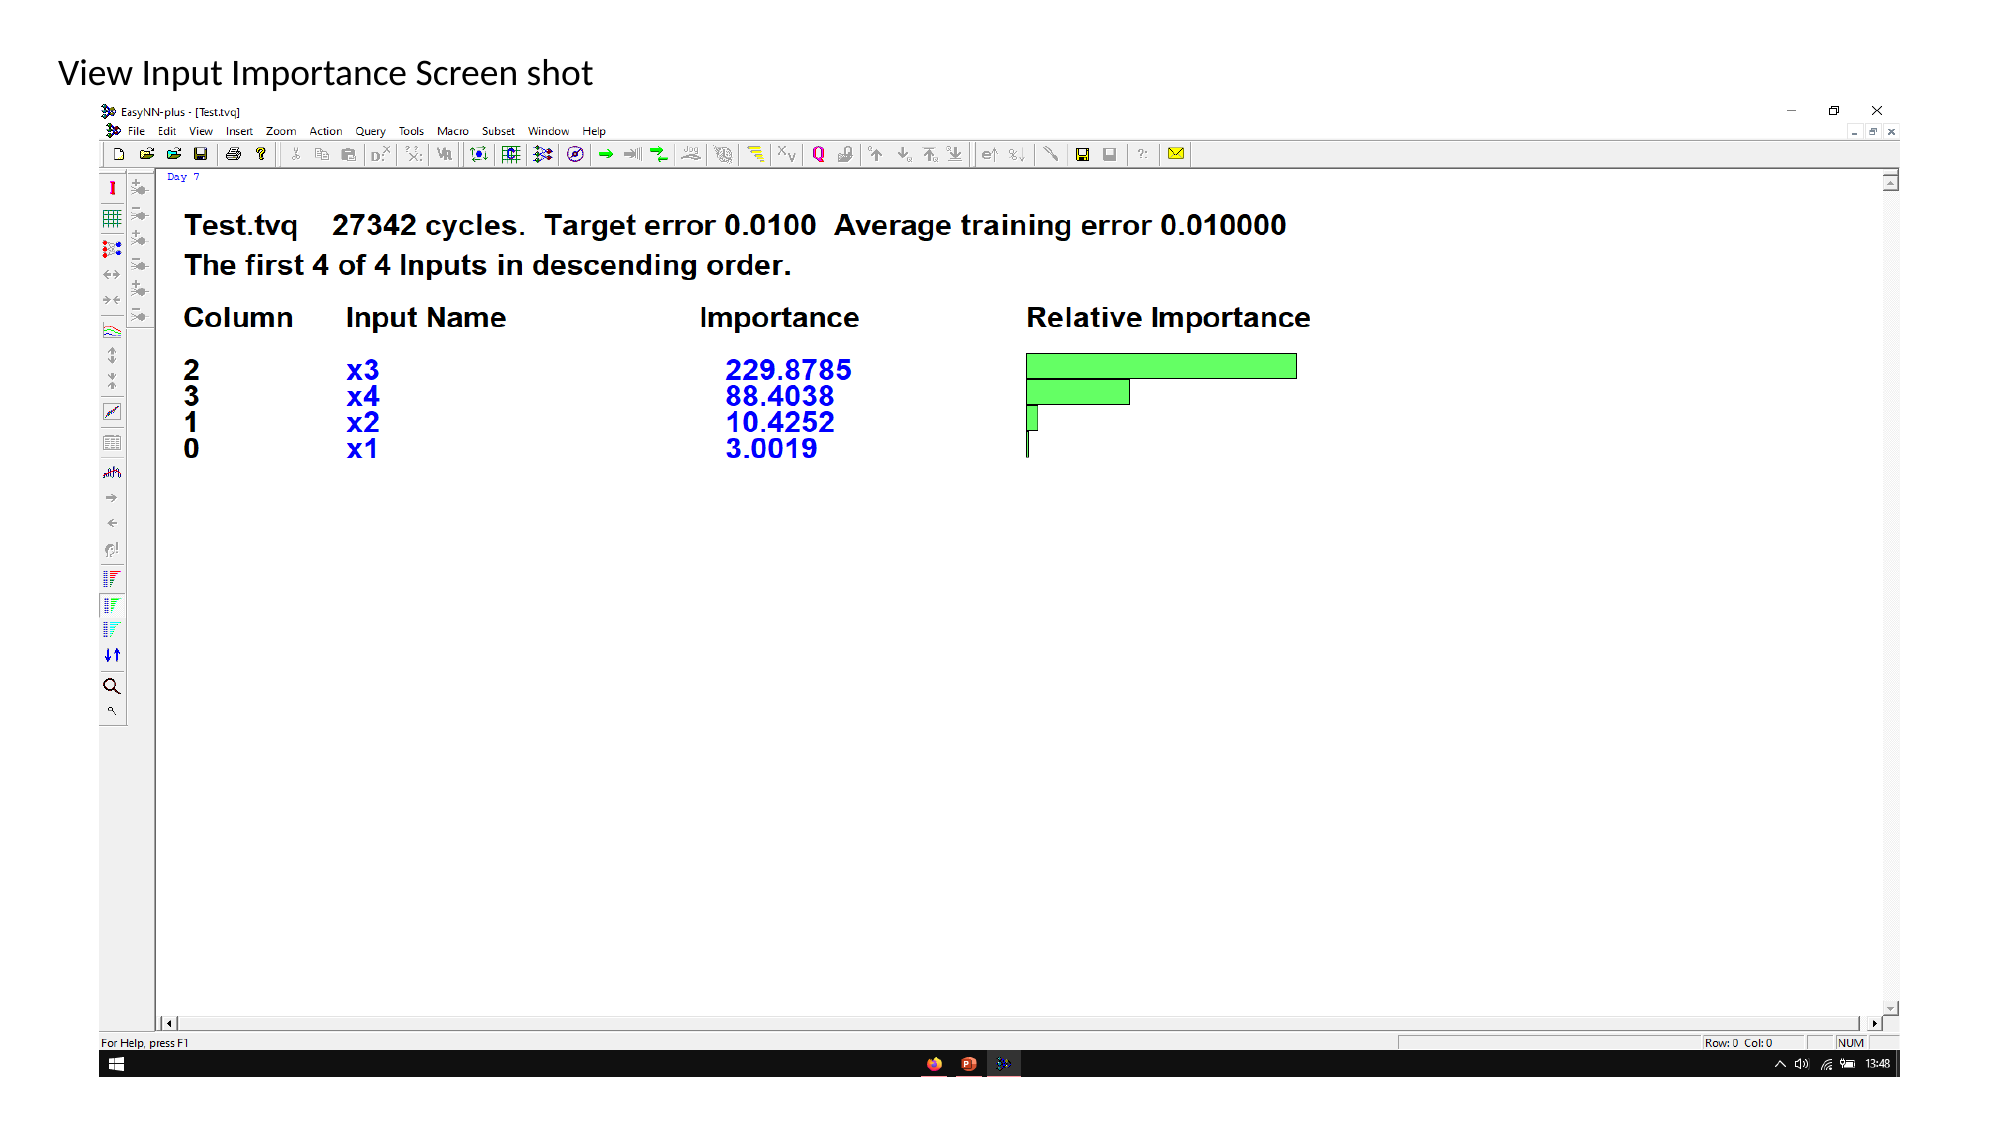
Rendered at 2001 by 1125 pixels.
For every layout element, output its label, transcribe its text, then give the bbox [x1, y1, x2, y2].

text_box View Input Importance Screen shot [43, 40, 639, 101]
picture [99, 101, 1900, 1077]
